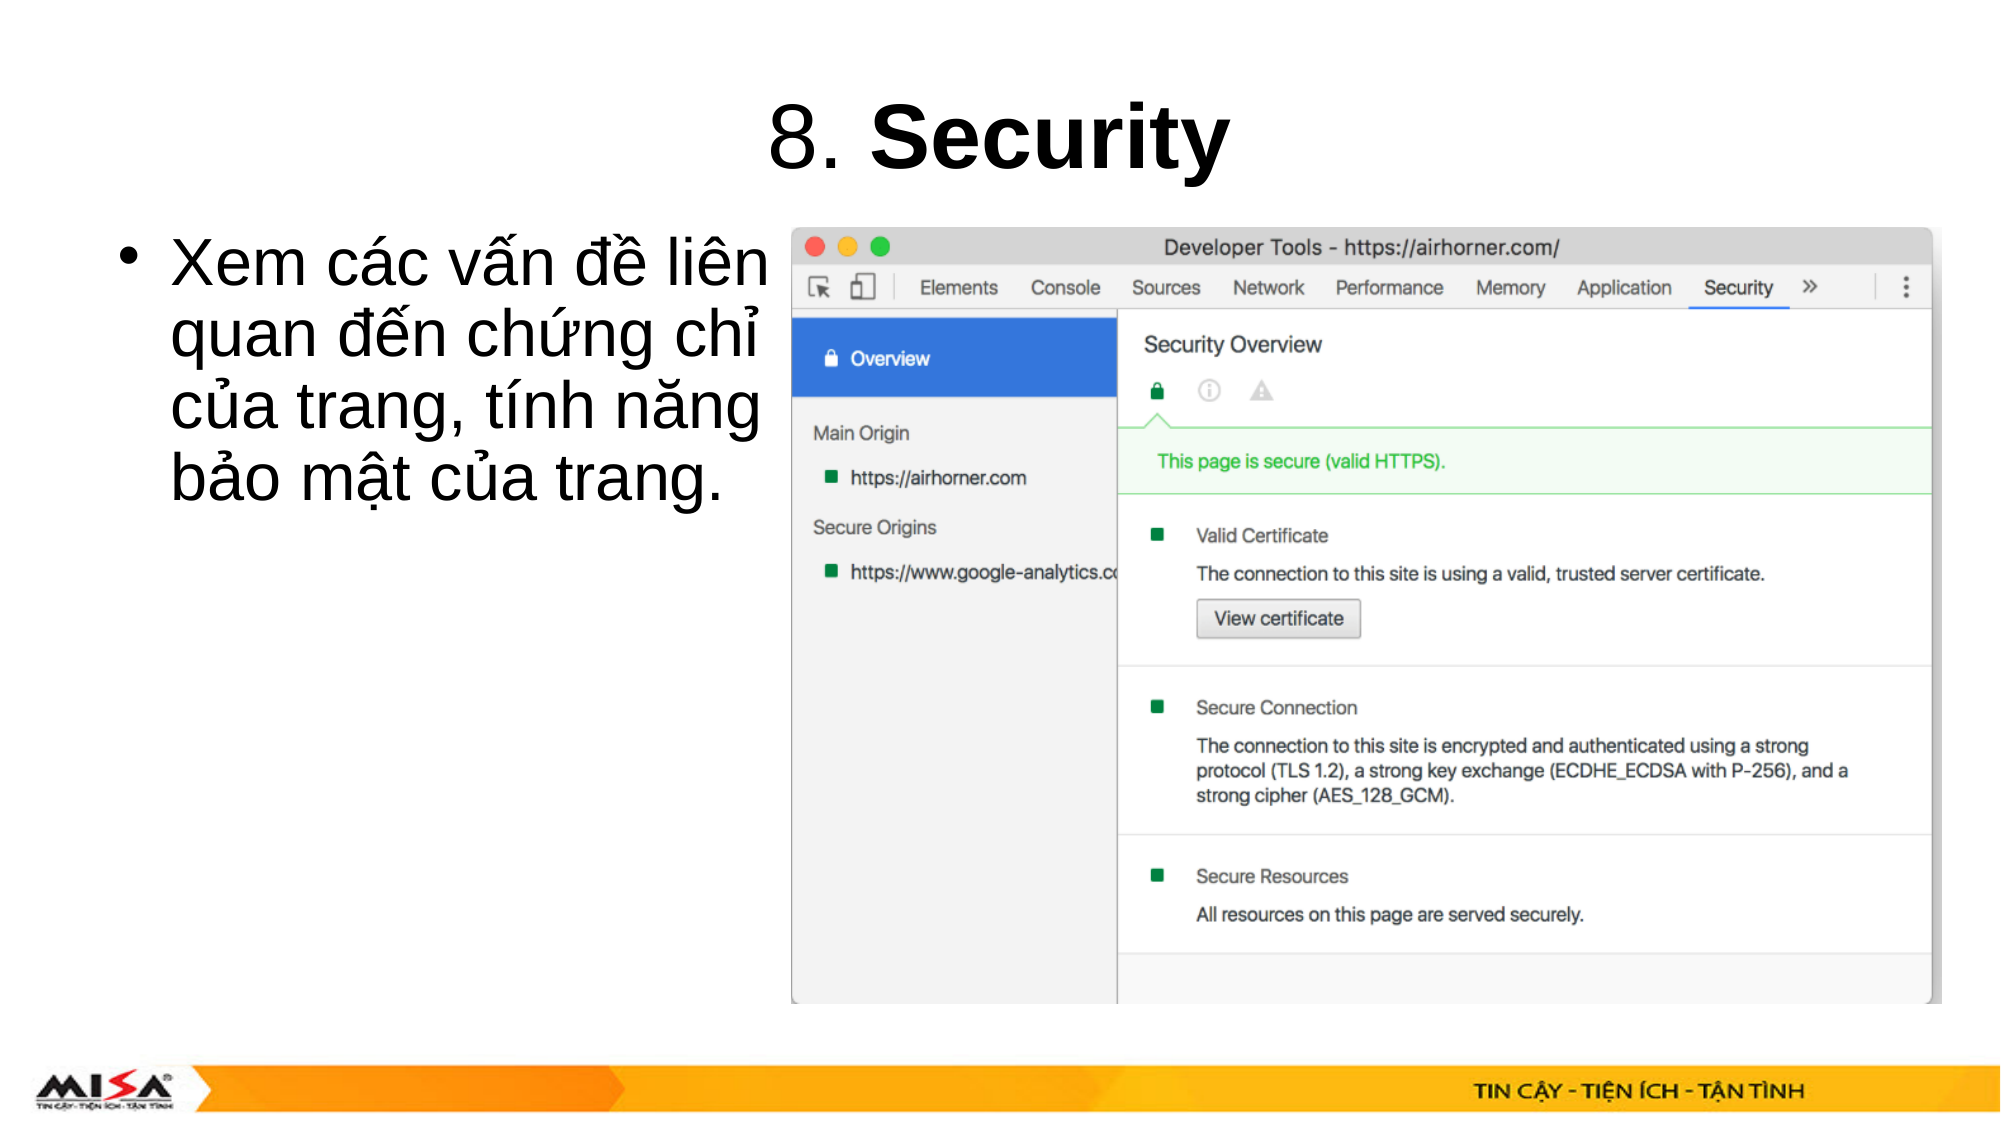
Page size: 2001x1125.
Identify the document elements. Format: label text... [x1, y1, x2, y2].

title 8. Security [99, 44, 1900, 233]
picture [0, 0, 2001, 1125]
list Xem các vấn đề liên quan đến chứng chỉ của trang, tính năng bảo mật của trang. [99, 227, 774, 880]
